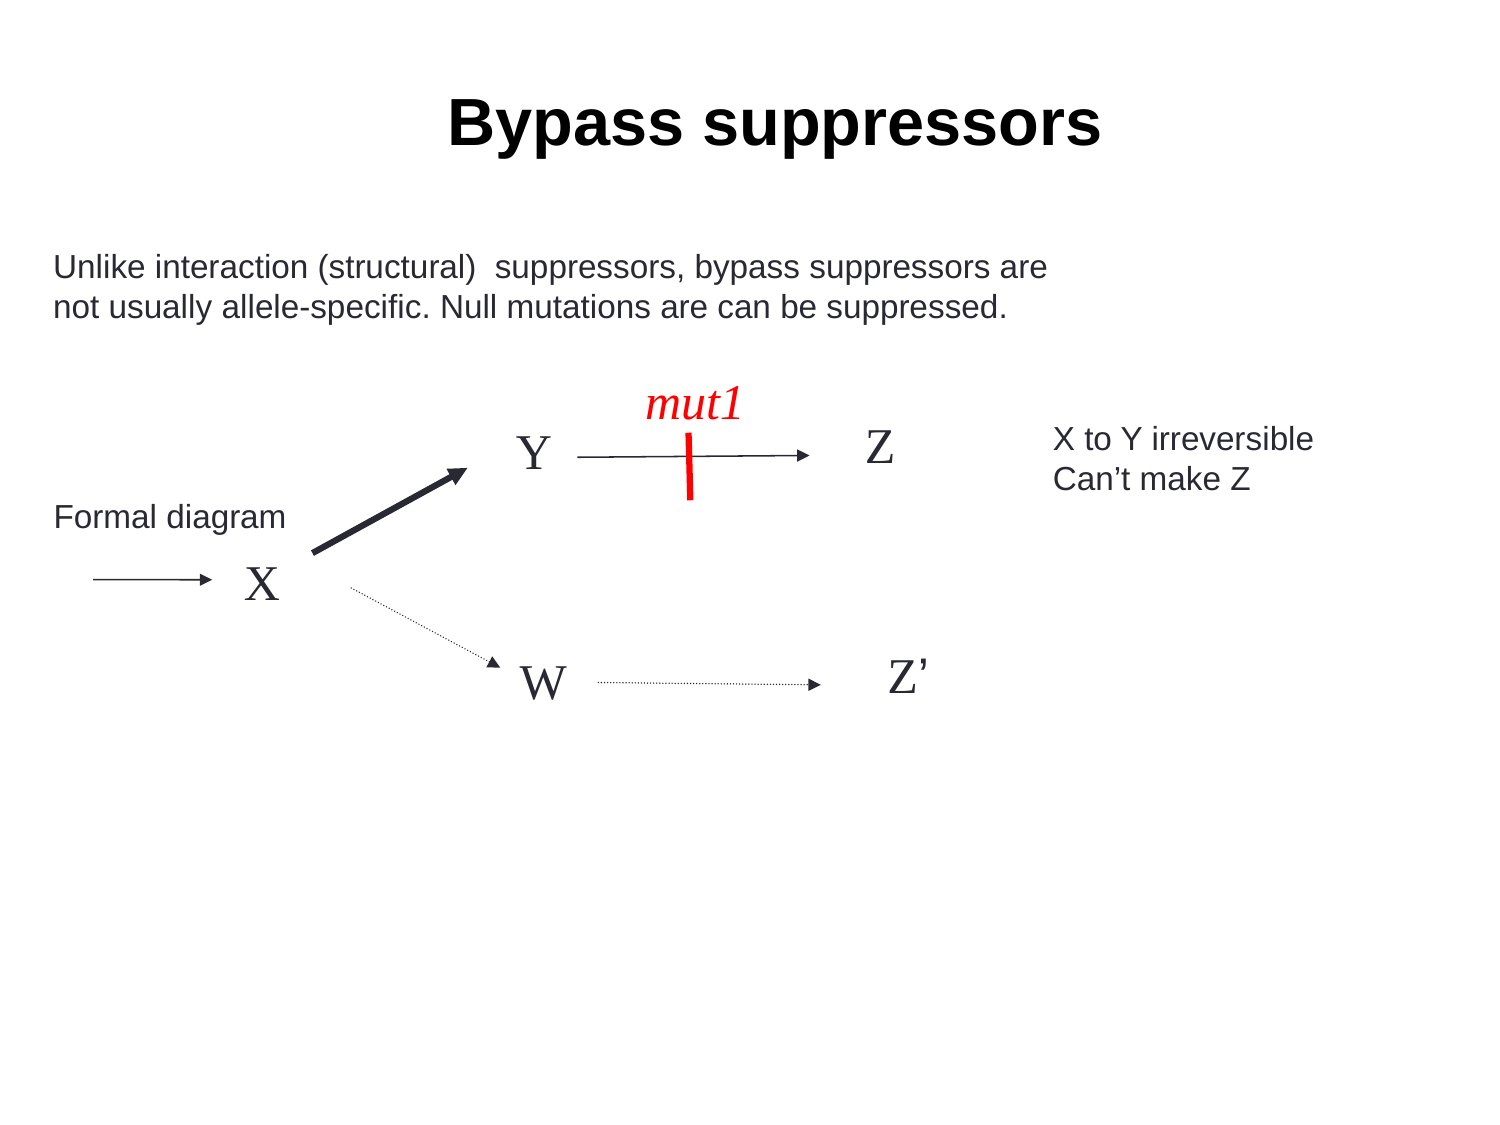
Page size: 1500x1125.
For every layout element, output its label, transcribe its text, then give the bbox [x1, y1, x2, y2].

text_box X to Y irreversible Can’t make Z [1038, 410, 1330, 505]
text_box [808, 678, 821, 691]
text_box [312, 467, 468, 554]
text_box X [229, 543, 295, 618]
text_box Y [501, 411, 567, 487]
text_box [486, 656, 501, 668]
text_box W [504, 642, 582, 717]
title Bypass suppressors [137, 24, 1413, 213]
text_box Z’ [872, 636, 944, 711]
text_box [690, 449, 810, 462]
text_box [93, 573, 213, 586]
text_box mut1 [630, 362, 760, 438]
text_box Formal diagram [39, 487, 302, 543]
text_box Z [850, 405, 911, 481]
text_box Unlike interaction (structural) suppressors, bypass suppressors are not usually allele-specific. Null mutations are can be suppressed. [38, 237, 1074, 333]
